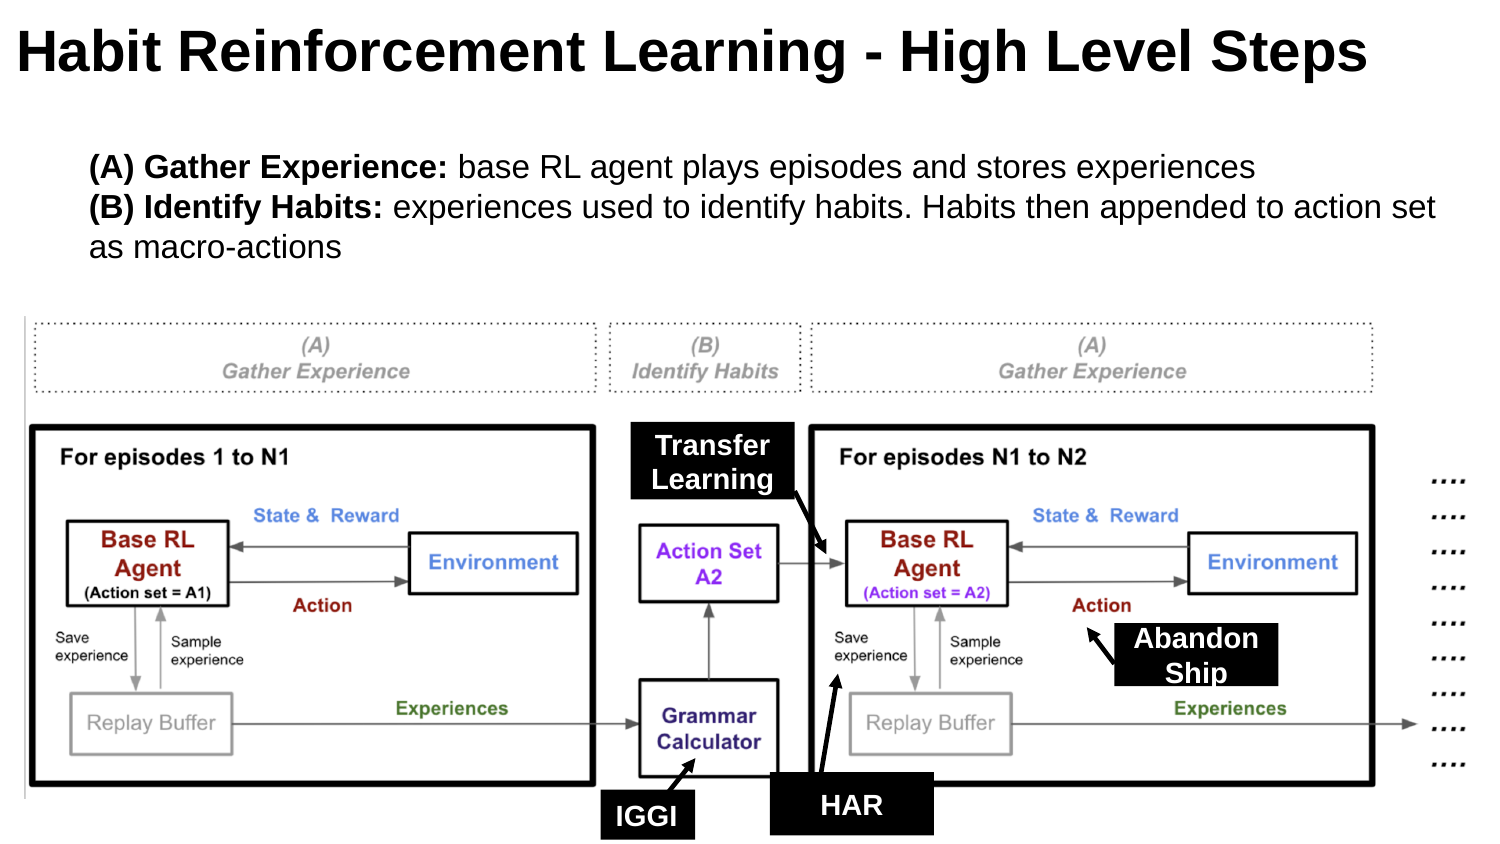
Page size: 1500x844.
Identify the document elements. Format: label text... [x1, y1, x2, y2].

text_box HAR [769, 808, 934, 836]
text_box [660, 757, 696, 803]
text_box IGGI [600, 808, 696, 840]
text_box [820, 673, 839, 777]
picture [24, 316, 1476, 799]
title Habit Reinforcement Learning - High Level Steps [1, 0, 1399, 92]
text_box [1086, 626, 1115, 665]
text_box (A) Gather Experience: base RL agent plays episodes and stores experiences (B) Identify Habits: experiences used to identify habits. Habits then appended to action set as macro-actions [73, 130, 1463, 288]
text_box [794, 490, 827, 555]
